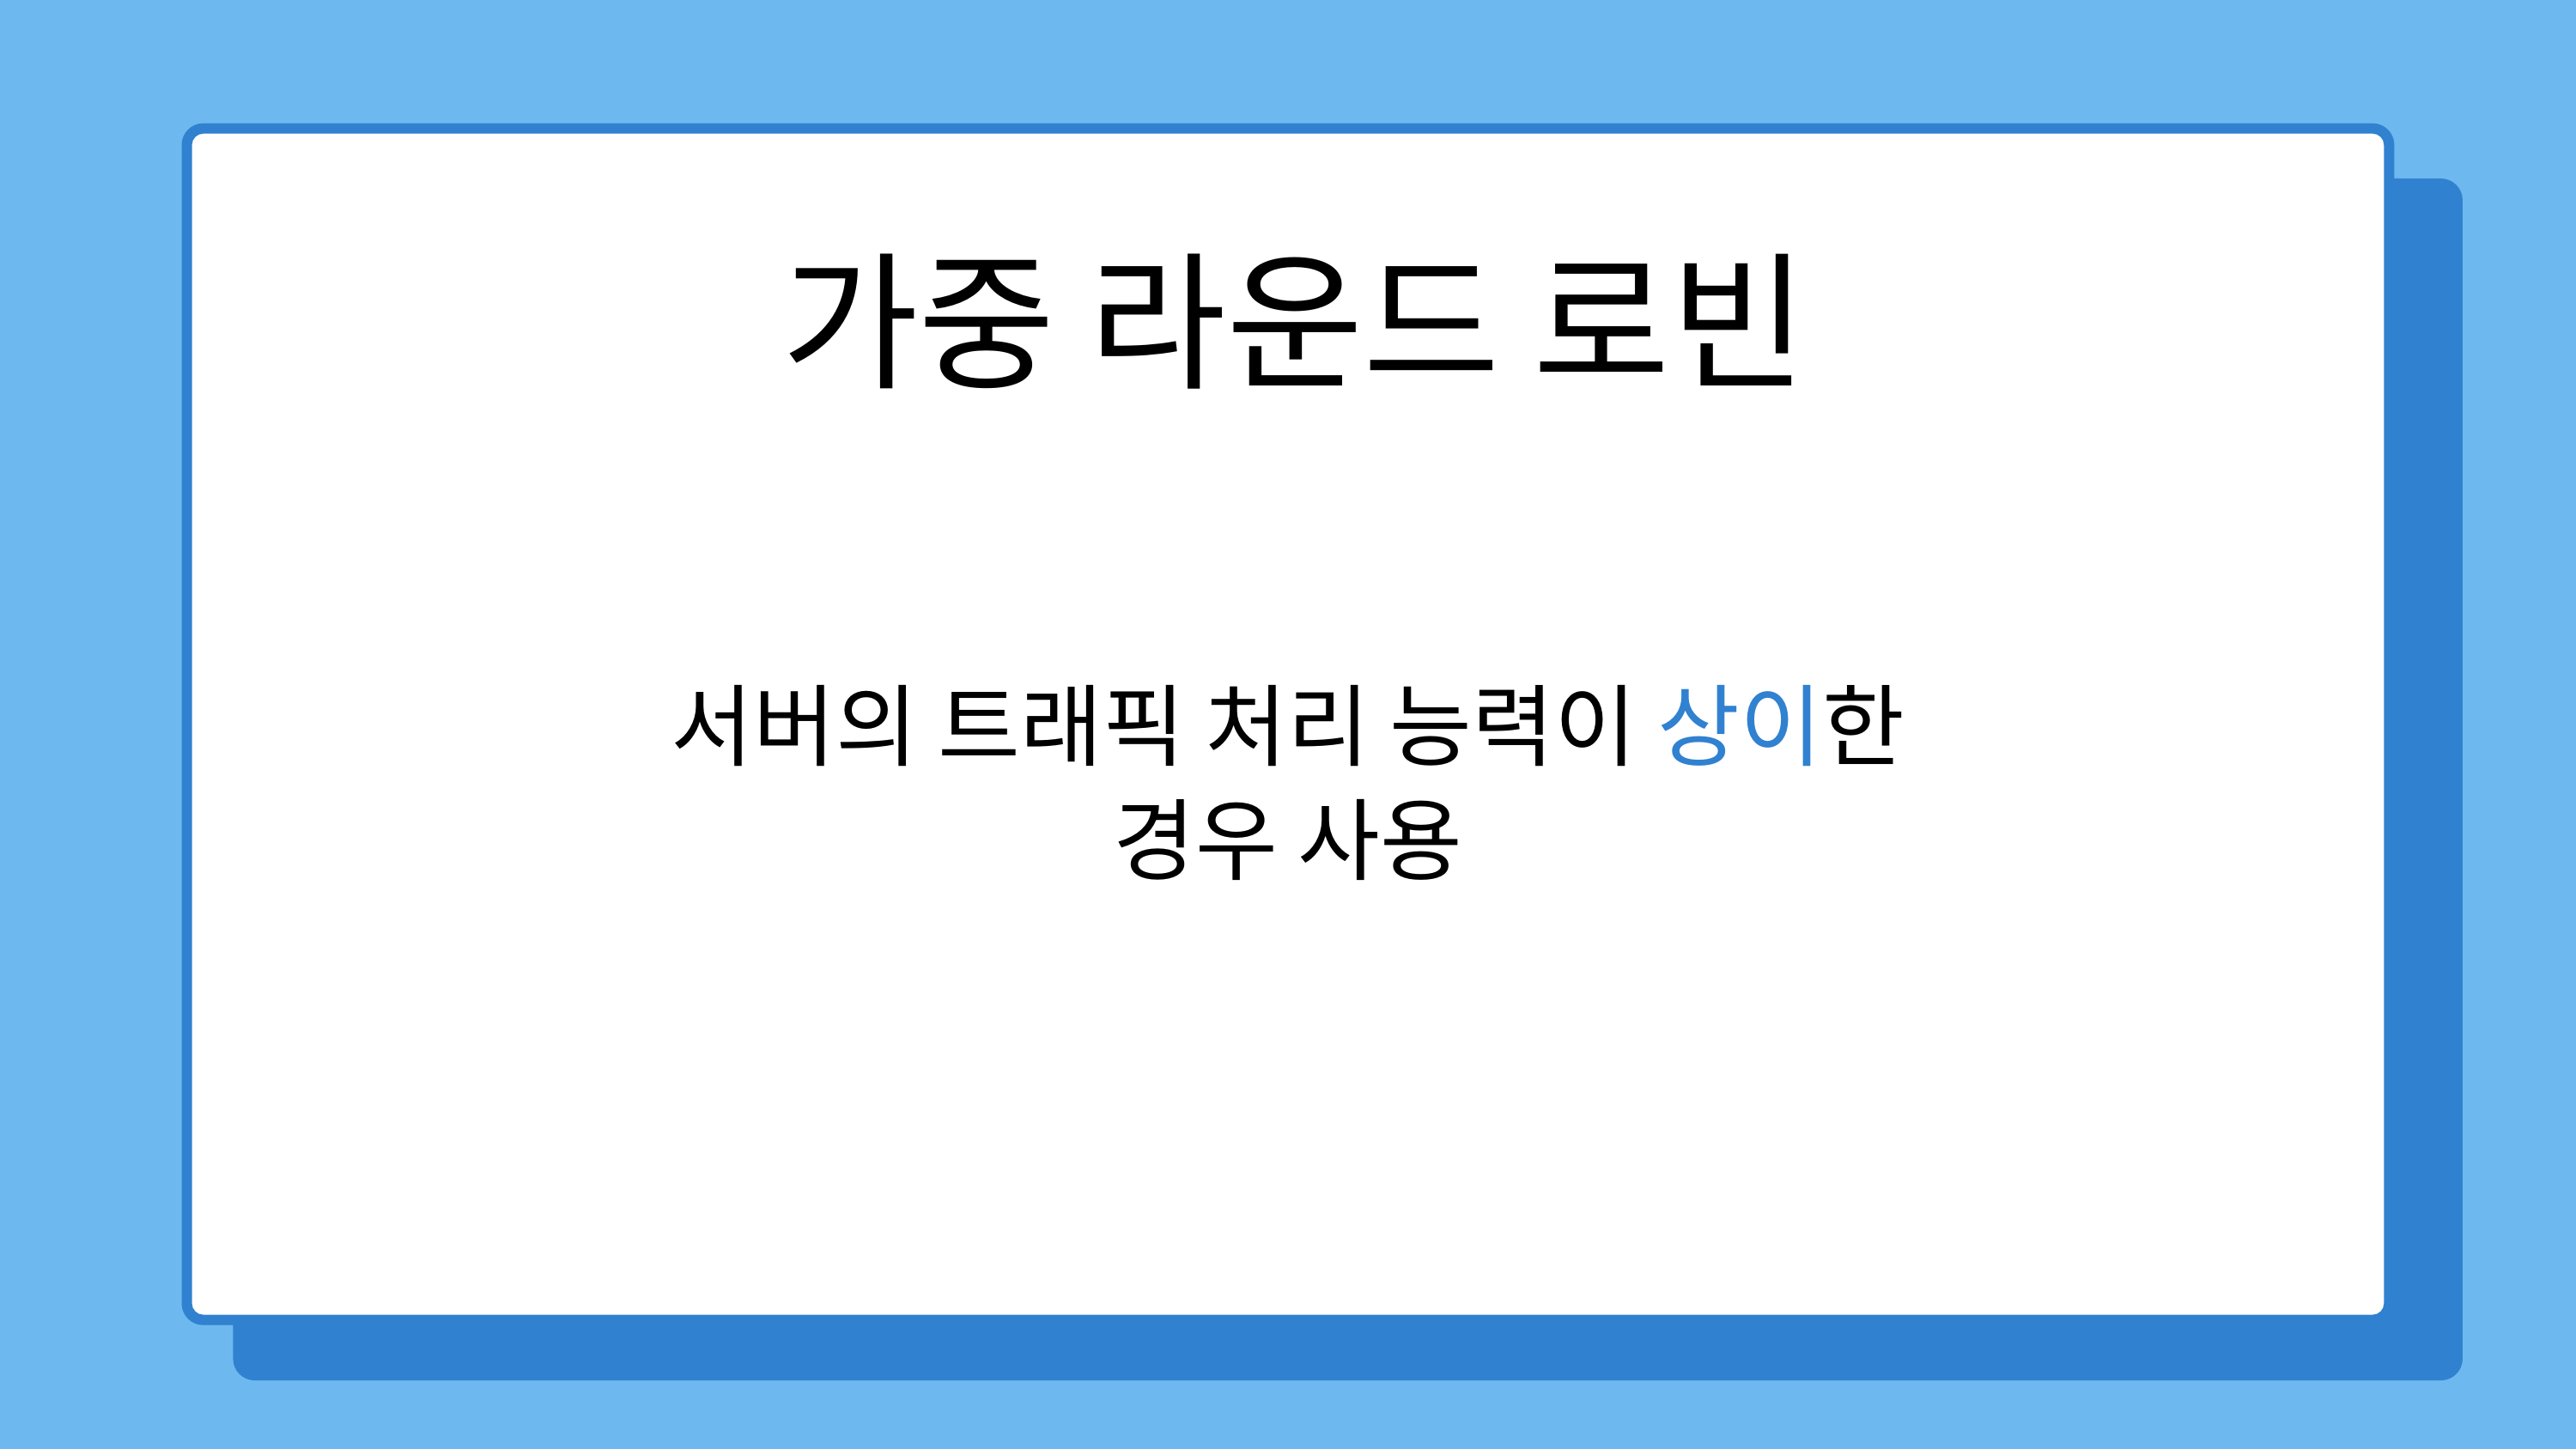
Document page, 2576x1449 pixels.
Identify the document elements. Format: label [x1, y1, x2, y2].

text_box [233, 178, 2464, 1381]
text_box [181, 123, 2395, 1325]
